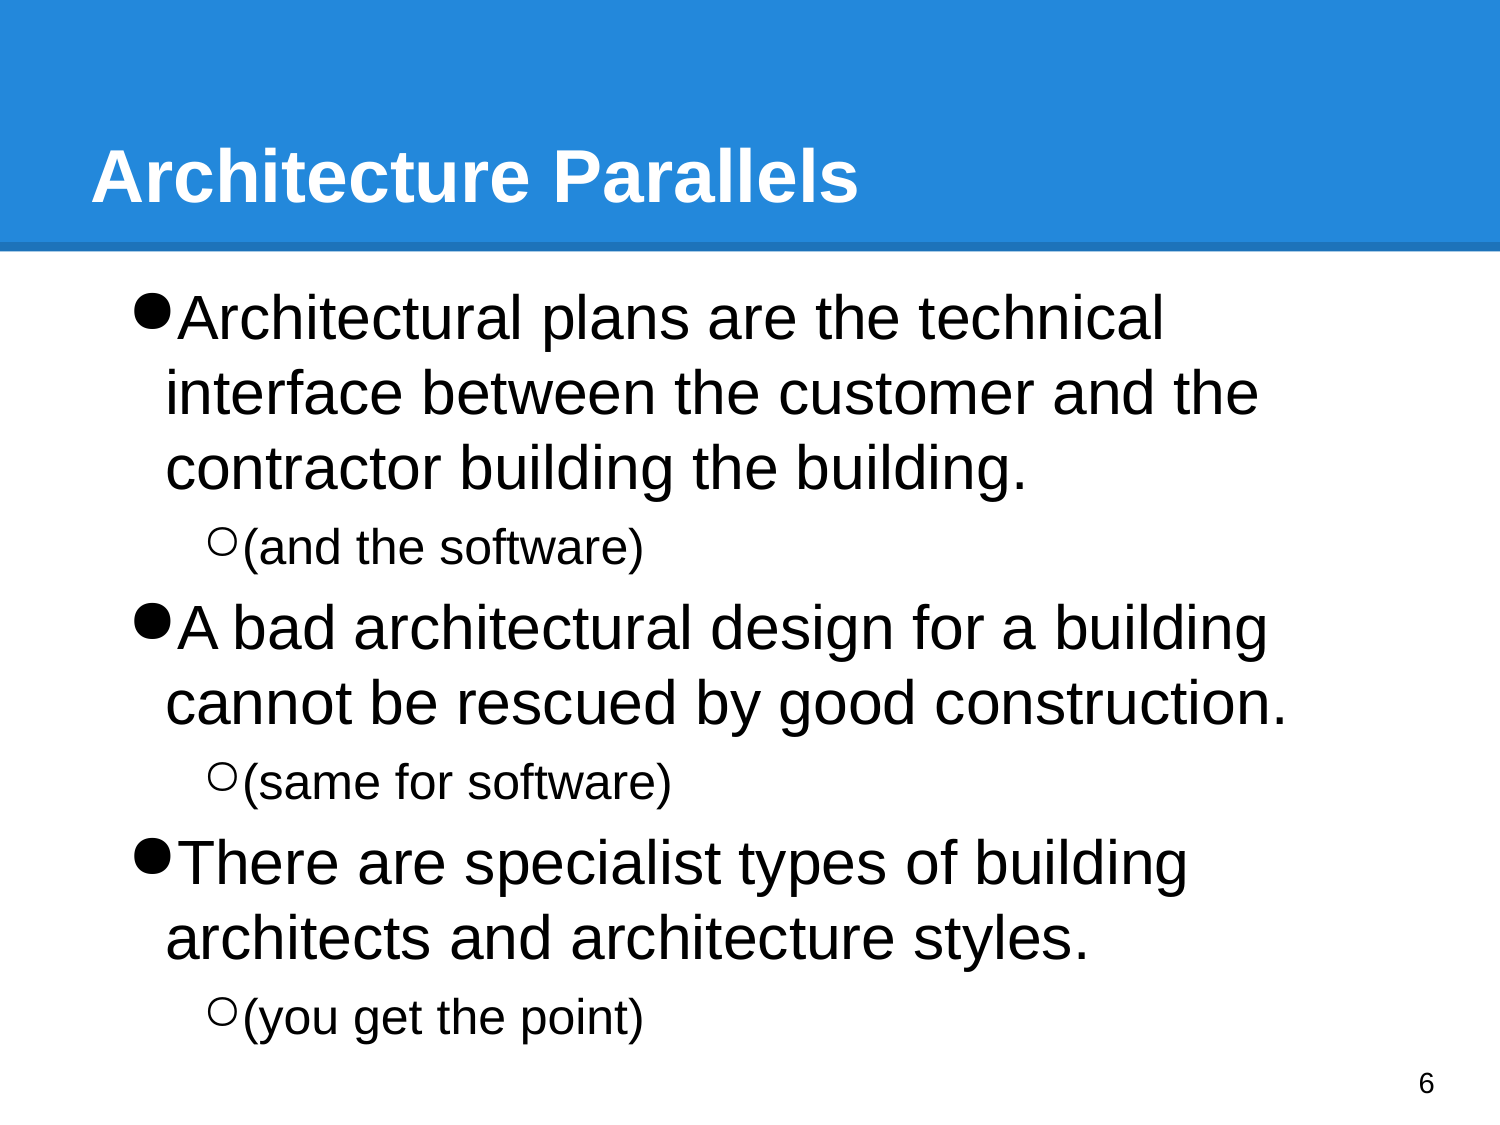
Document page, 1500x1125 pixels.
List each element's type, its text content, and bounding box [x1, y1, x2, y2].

title Architecture Parallels [75, 45, 1425, 233]
list Architectural plans are the technical interface between the customer and the contractor building the building. (and the software) A bad architectural design for a building cannot be rescued by good construction. (same for software) There are specialist types of building architects and architecture styles. (you get the point) [75, 262, 1425, 1078]
slide_number ‹#› [1403, 1038, 1494, 1125]
